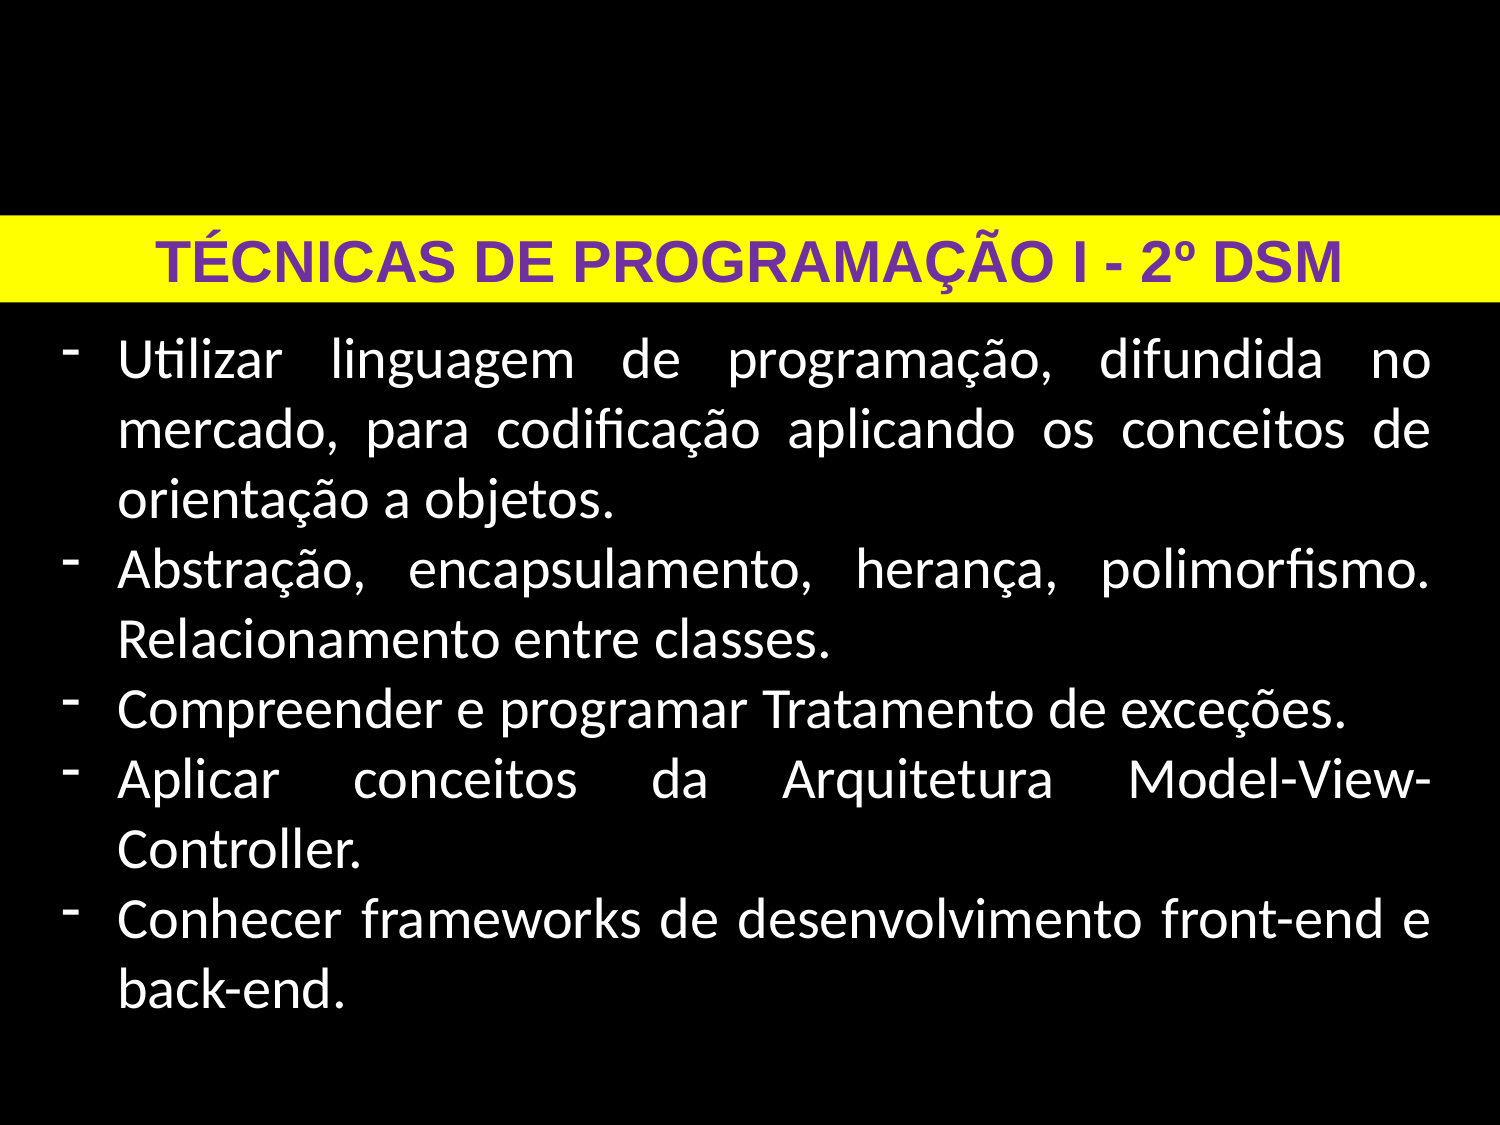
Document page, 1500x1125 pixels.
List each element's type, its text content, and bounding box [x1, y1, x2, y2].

text_box Utilizar linguagem de programação, difundida no mercado, para codificação aplicando os conceitos de orientação a objetos. Abstração, encapsulamento, herança, polimorfismo. Relacionamento entre classes. Compreender e programar Tratamento de exceções. Aplicar conceitos da Arquitetura Model-View-Controller. Conhecer frameworks de desenvolvimento front-end e back-end. [46, 313, 1447, 1028]
text_box TÉCNICAS DE PROGRAMAÇÃO I - 2º DSM [0, 215, 1500, 303]
